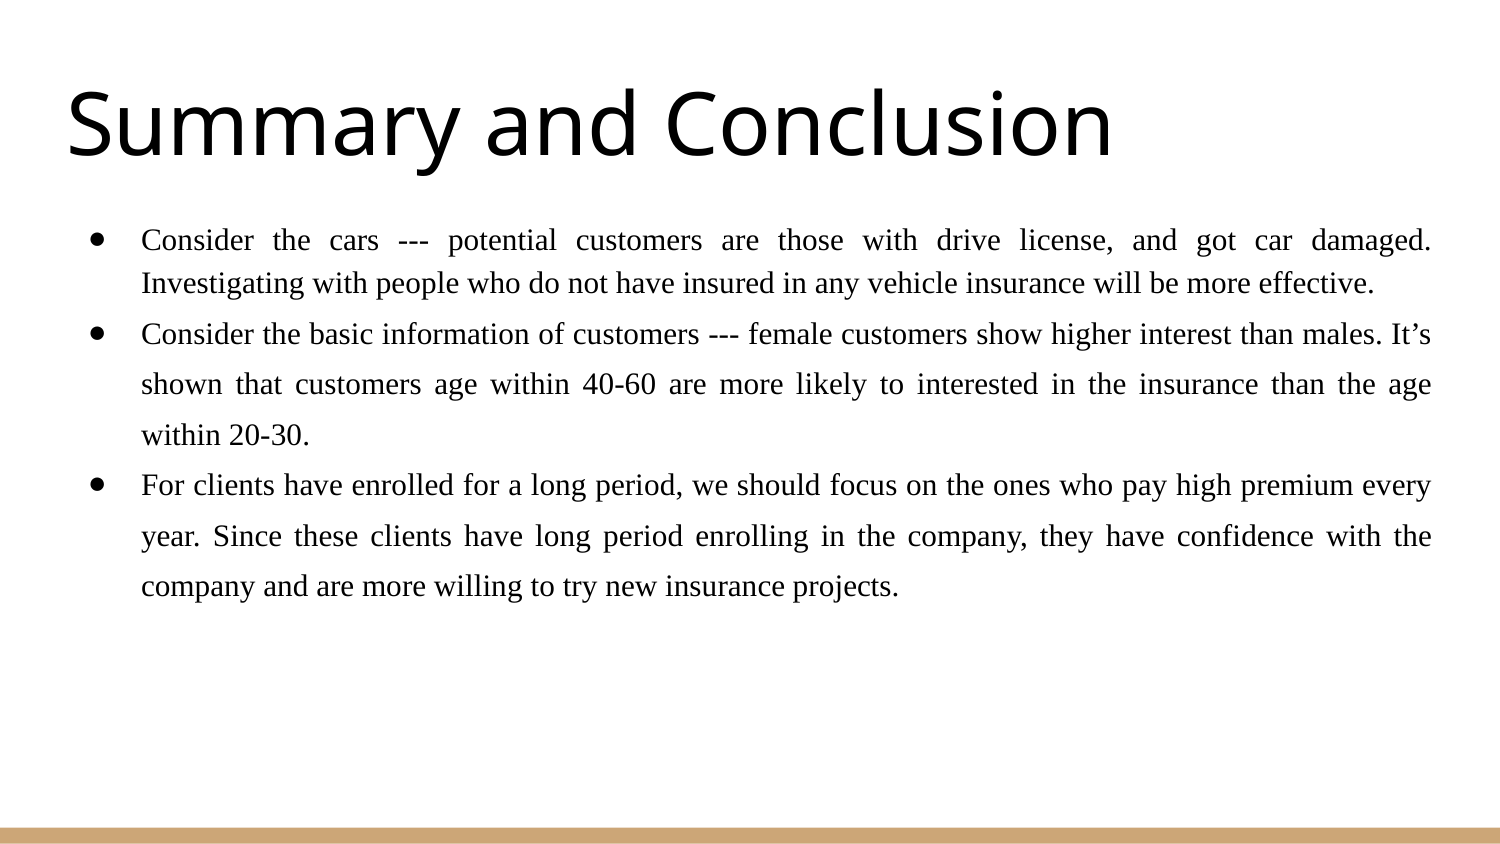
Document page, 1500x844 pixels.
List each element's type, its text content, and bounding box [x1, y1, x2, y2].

list Consider the cars --- potential customers are those with drive license, and got car damaged. Investigating with people who do not have insured in any vehicle insurance will be more effective. Consider the basic information of customers --- female customers show higher interest than males. It’s shown that customers age within 40-60 are more likely to interested in the insurance than the age within 20-30. For clients have enrolled for a long period, we should focus on the ones who pay high premium every year. Since these clients have long period enrolling in the company, they have confidence with the company and are more willing to try new insurance projects. [51, 198, 1449, 749]
title Summary and Conclusion [51, 51, 1449, 189]
